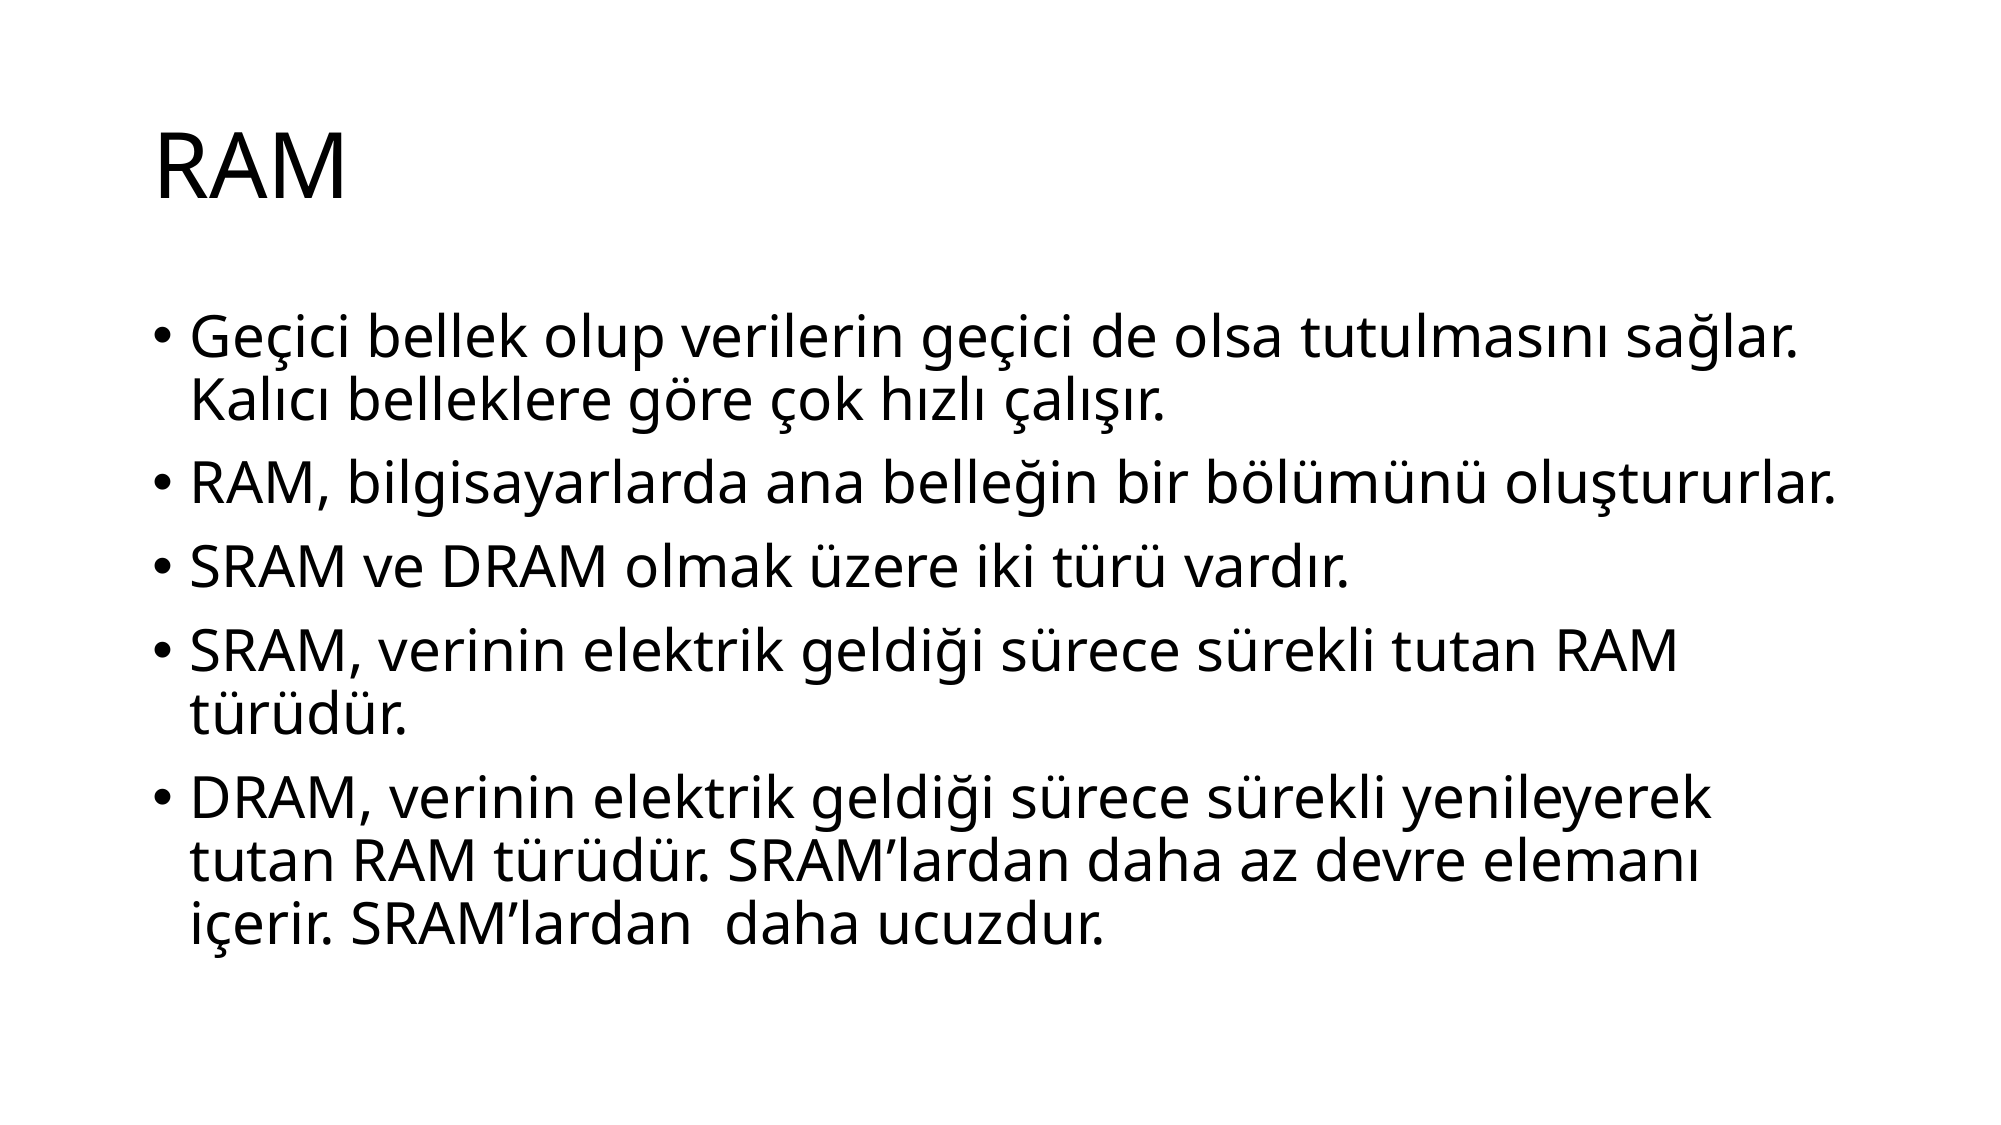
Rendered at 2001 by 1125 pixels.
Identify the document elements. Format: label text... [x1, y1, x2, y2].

title RAM [137, 59, 1863, 278]
list Geçici bellek olup verilerin geçici de olsa tutulmasını sağlar. Kalıcı belleklere göre çok hızlı çalışır. RAM, bilgisayarlarda ana belleğin bir bölümünü oluştururlar. SRAM ve DRAM olmak üzere iki türü vardır. SRAM, verinin elektrik geldiği sürece sürekli tutan RAM türüdür. DRAM, verinin elektrik geldiği sürece sürekli yenileyerek tutan RAM türüdür. SRAM’lardan daha az devre elemanı içerir. SRAM’lardan daha ucuzdur. [137, 299, 1863, 1014]
